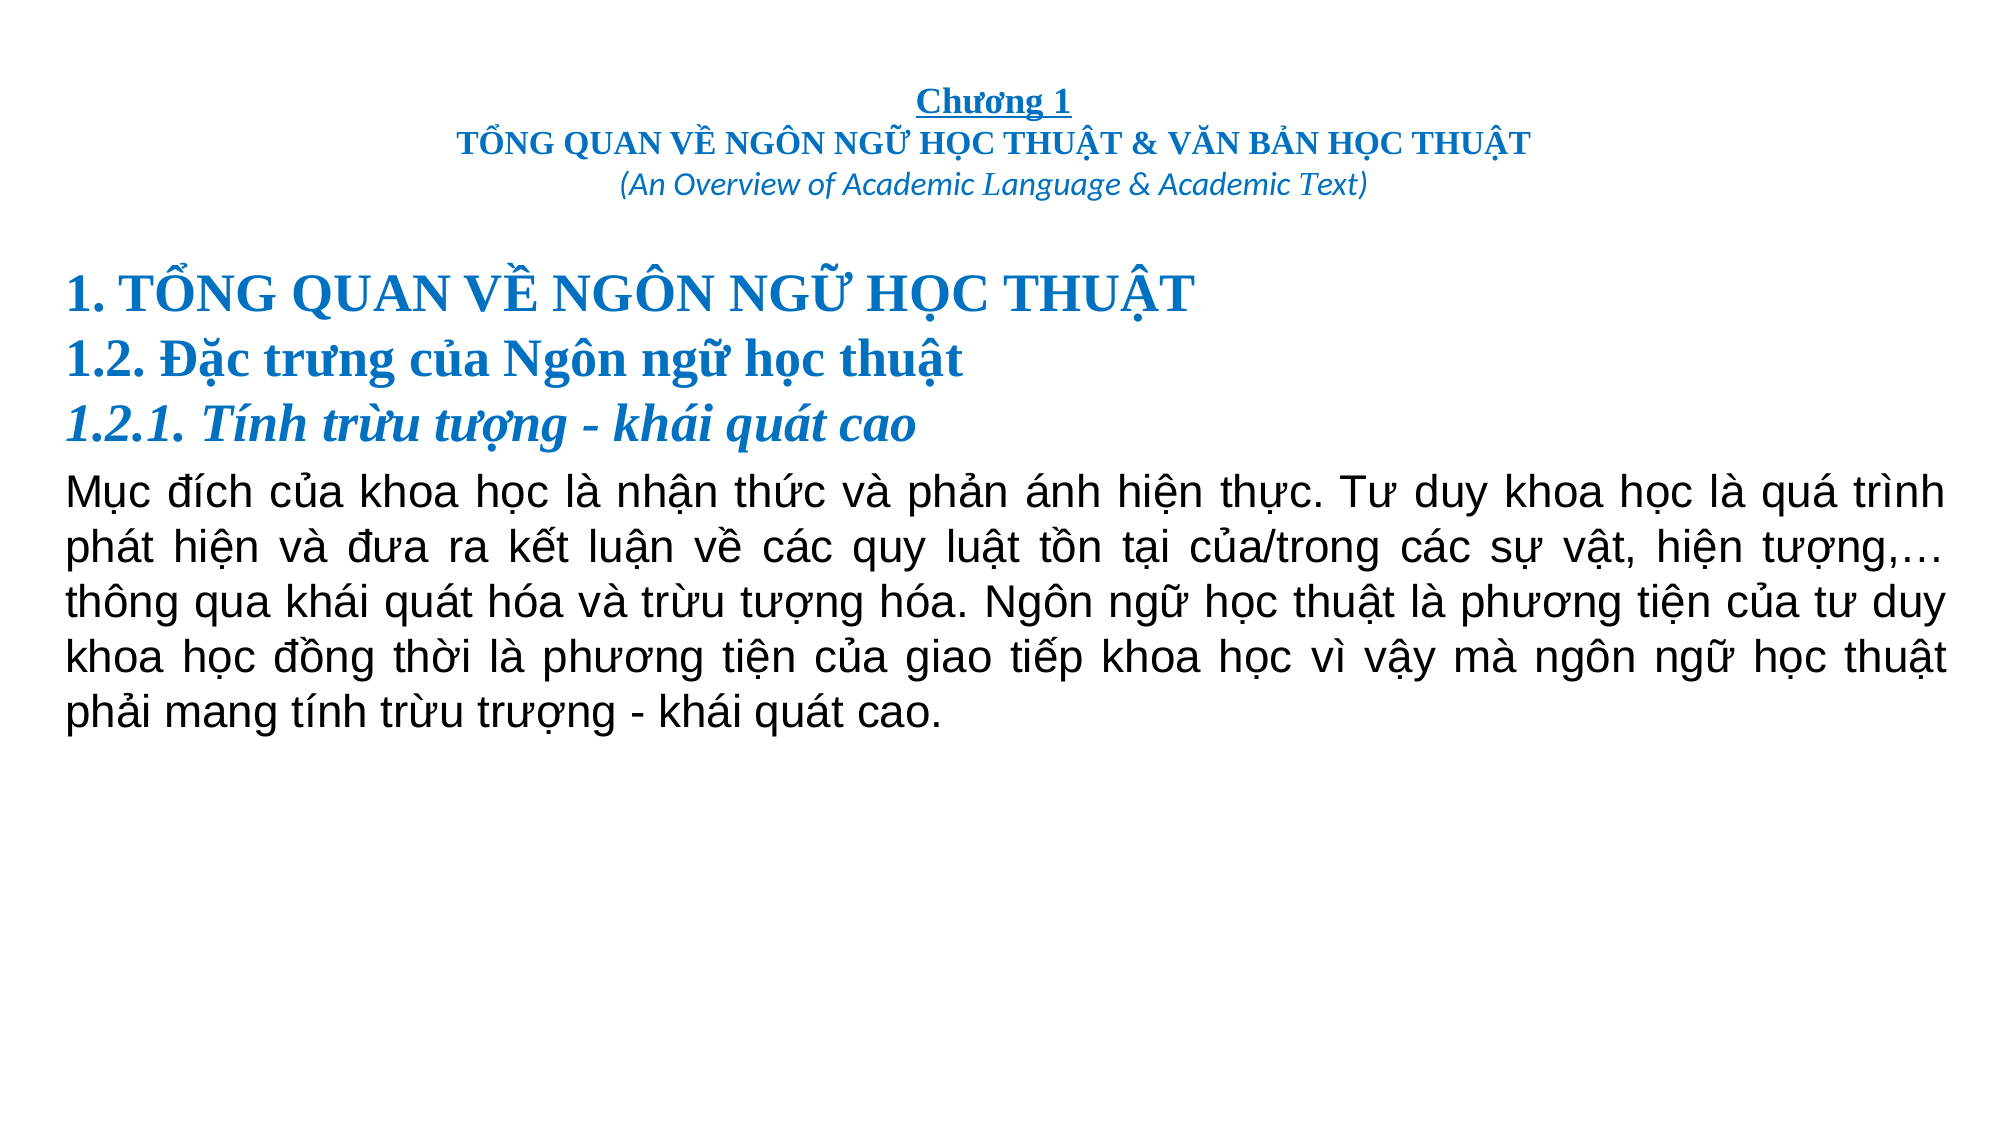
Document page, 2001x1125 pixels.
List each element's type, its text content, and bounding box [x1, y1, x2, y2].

list 1. TỔNG QUAN VỀ NGÔN NGỮ HỌC THUẬT 1.2. Đặc trưng của Ngôn ngữ học thuật 1.2.1. Tính trừu tượng - khái quát cao Mục đích của khoa học là nhận thức và phản ánh hiện thực. Tư duy khoa học là quá trình phát hiện và đưa ra kết luận về các quy luật tồn tại của/trong các sự vật, hiện tượng,… thông qua khái quát hóa và trừu tượng hóa. Ngôn ngữ học thuật là phương tiện của tư duy khoa học đồng thời là phương tiện của giao tiếp khoa học vì vậy mà ngôn ngữ học thuật phải mang tính trừu trượng - khái quát cao. [50, 249, 1963, 1100]
title Chương 1 TỔNG QUAN VỀ NGÔN NGỮ HỌC THUẬT & VĂN BẢN HỌC THUẬT (An Overview of Academic Language & Academic Text) [24, 24, 1963, 250]
